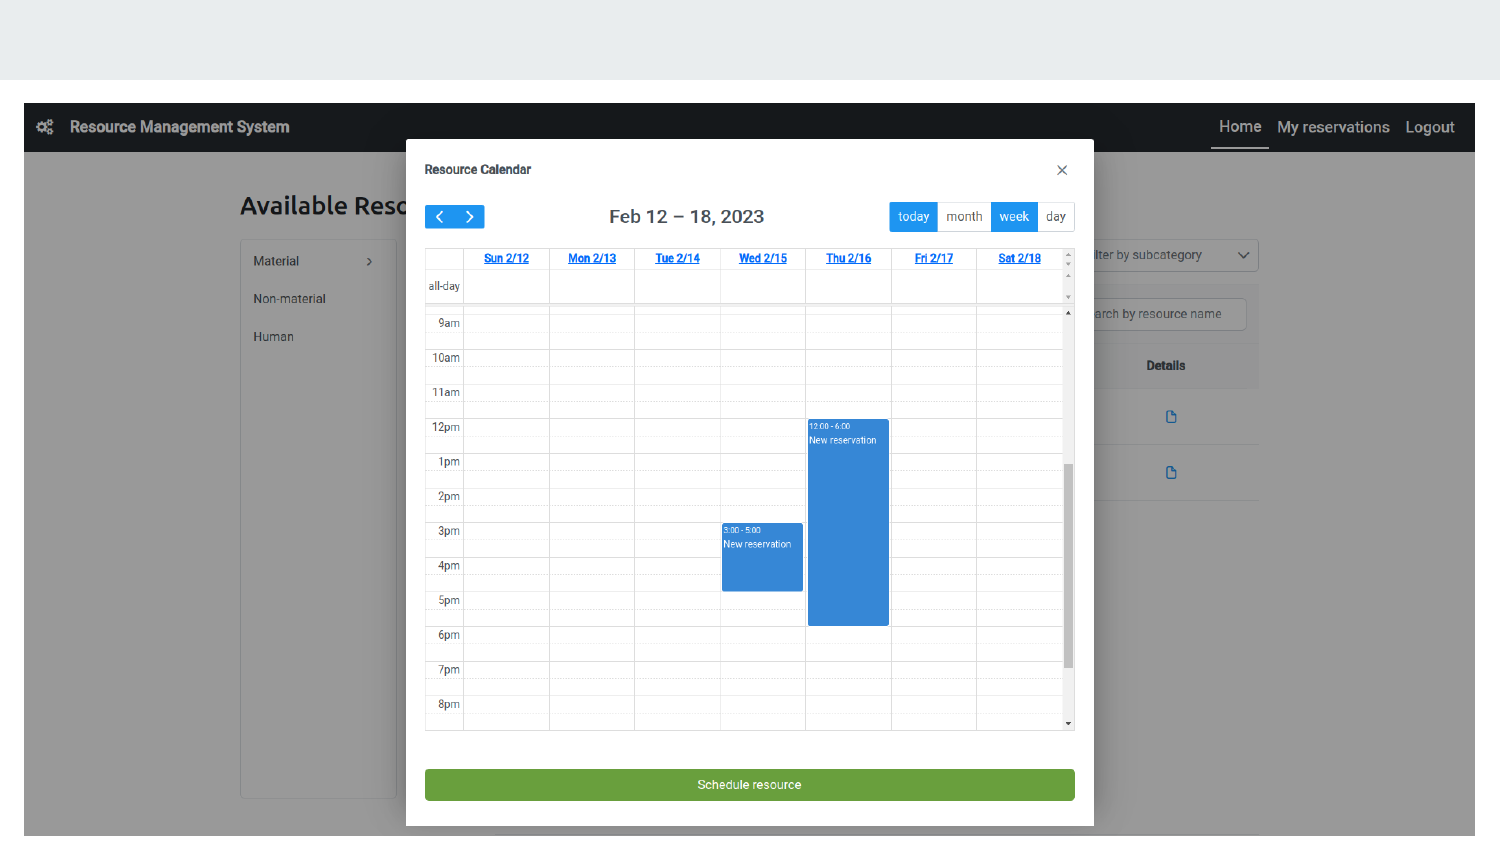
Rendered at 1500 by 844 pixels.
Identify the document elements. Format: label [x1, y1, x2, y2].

picture [24, 103, 1476, 836]
